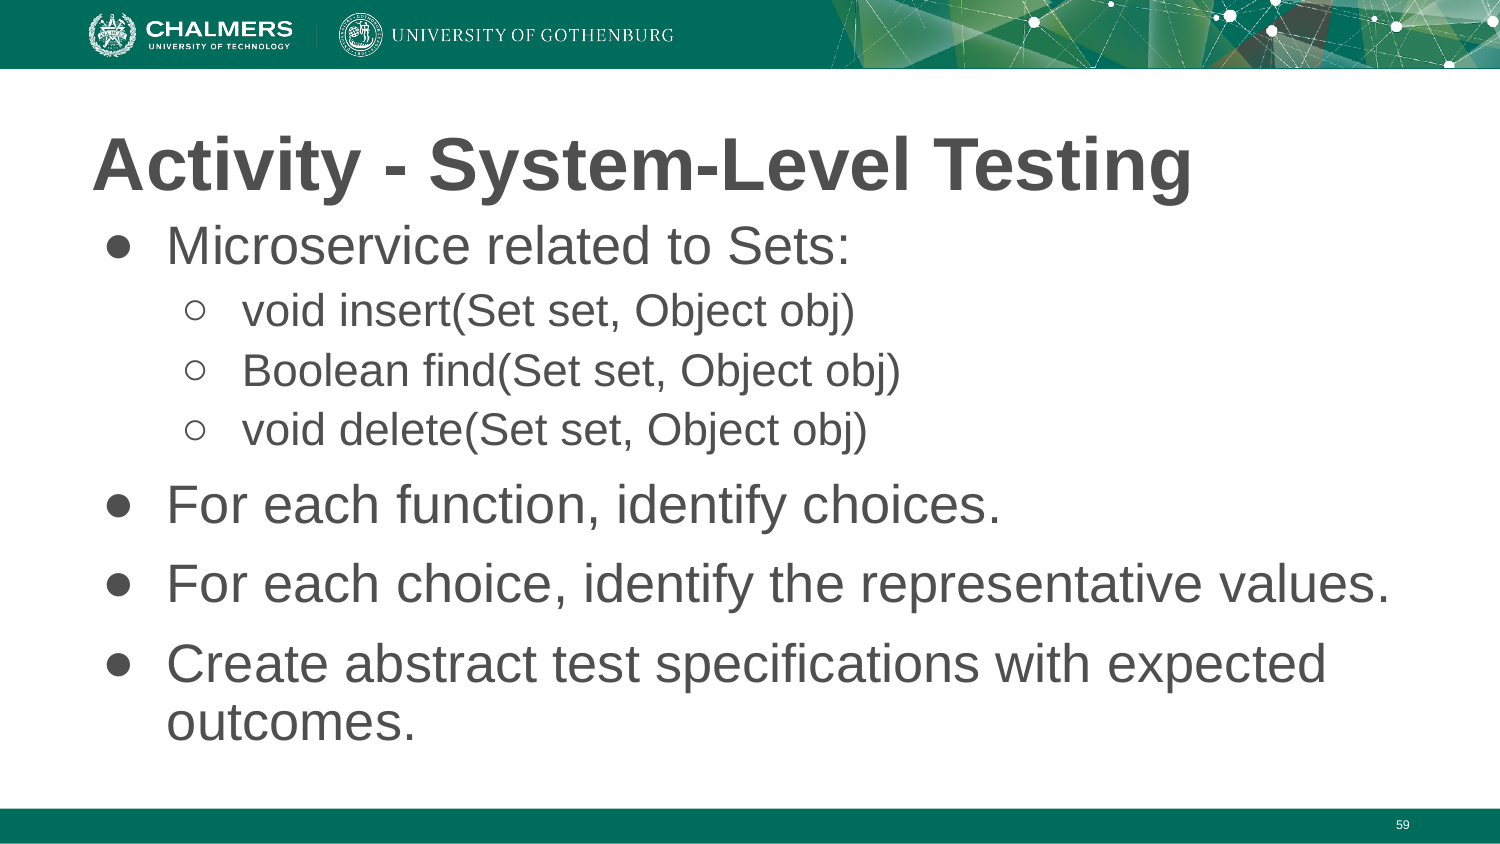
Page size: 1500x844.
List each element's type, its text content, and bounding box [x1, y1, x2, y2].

list Microservice related to Sets: void insert(Set set, Object obj) Boolean find(Set set, Object obj) void delete(Set set, Object obj) For each function, identify choices. For each choice, identify the representative values. Create abstract test specifications with expected outcomes. [76, 210, 1425, 782]
picture [64, 0, 696, 85]
title Activity - System-Level Testing [76, 100, 1425, 210]
picture [759, 0, 1500, 68]
slide_number ‹#› [1074, 809, 1425, 844]
